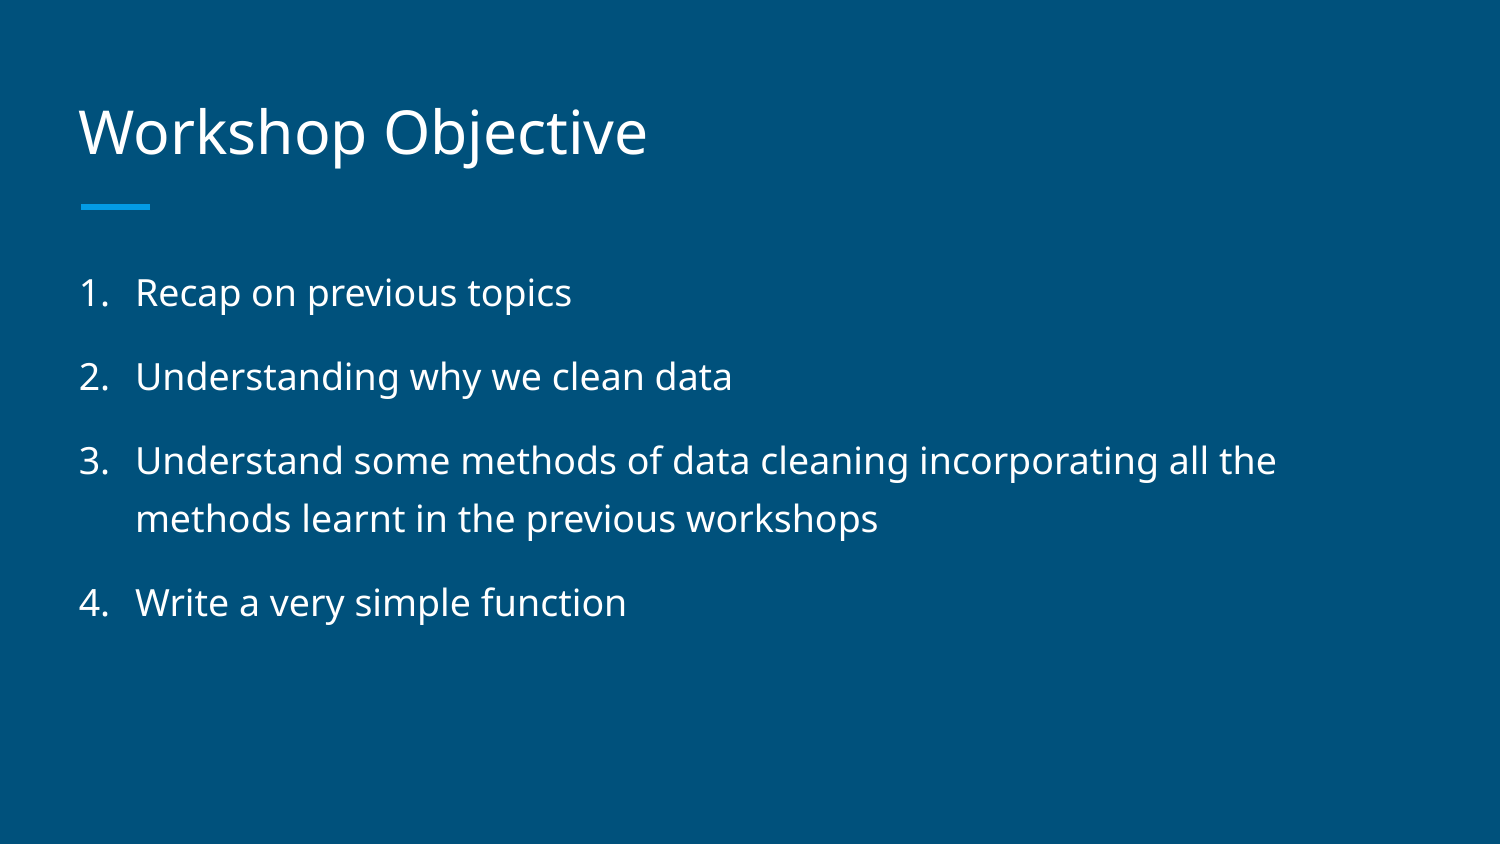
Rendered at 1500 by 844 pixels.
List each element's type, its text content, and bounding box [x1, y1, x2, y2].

list Recap on previous topics Understanding why we clean data Understand some methods of data cleaning incorporating all the methods learnt in the previous workshops Write a very simple function [63, 244, 1437, 750]
title Workshop Objective [63, 75, 1437, 188]
